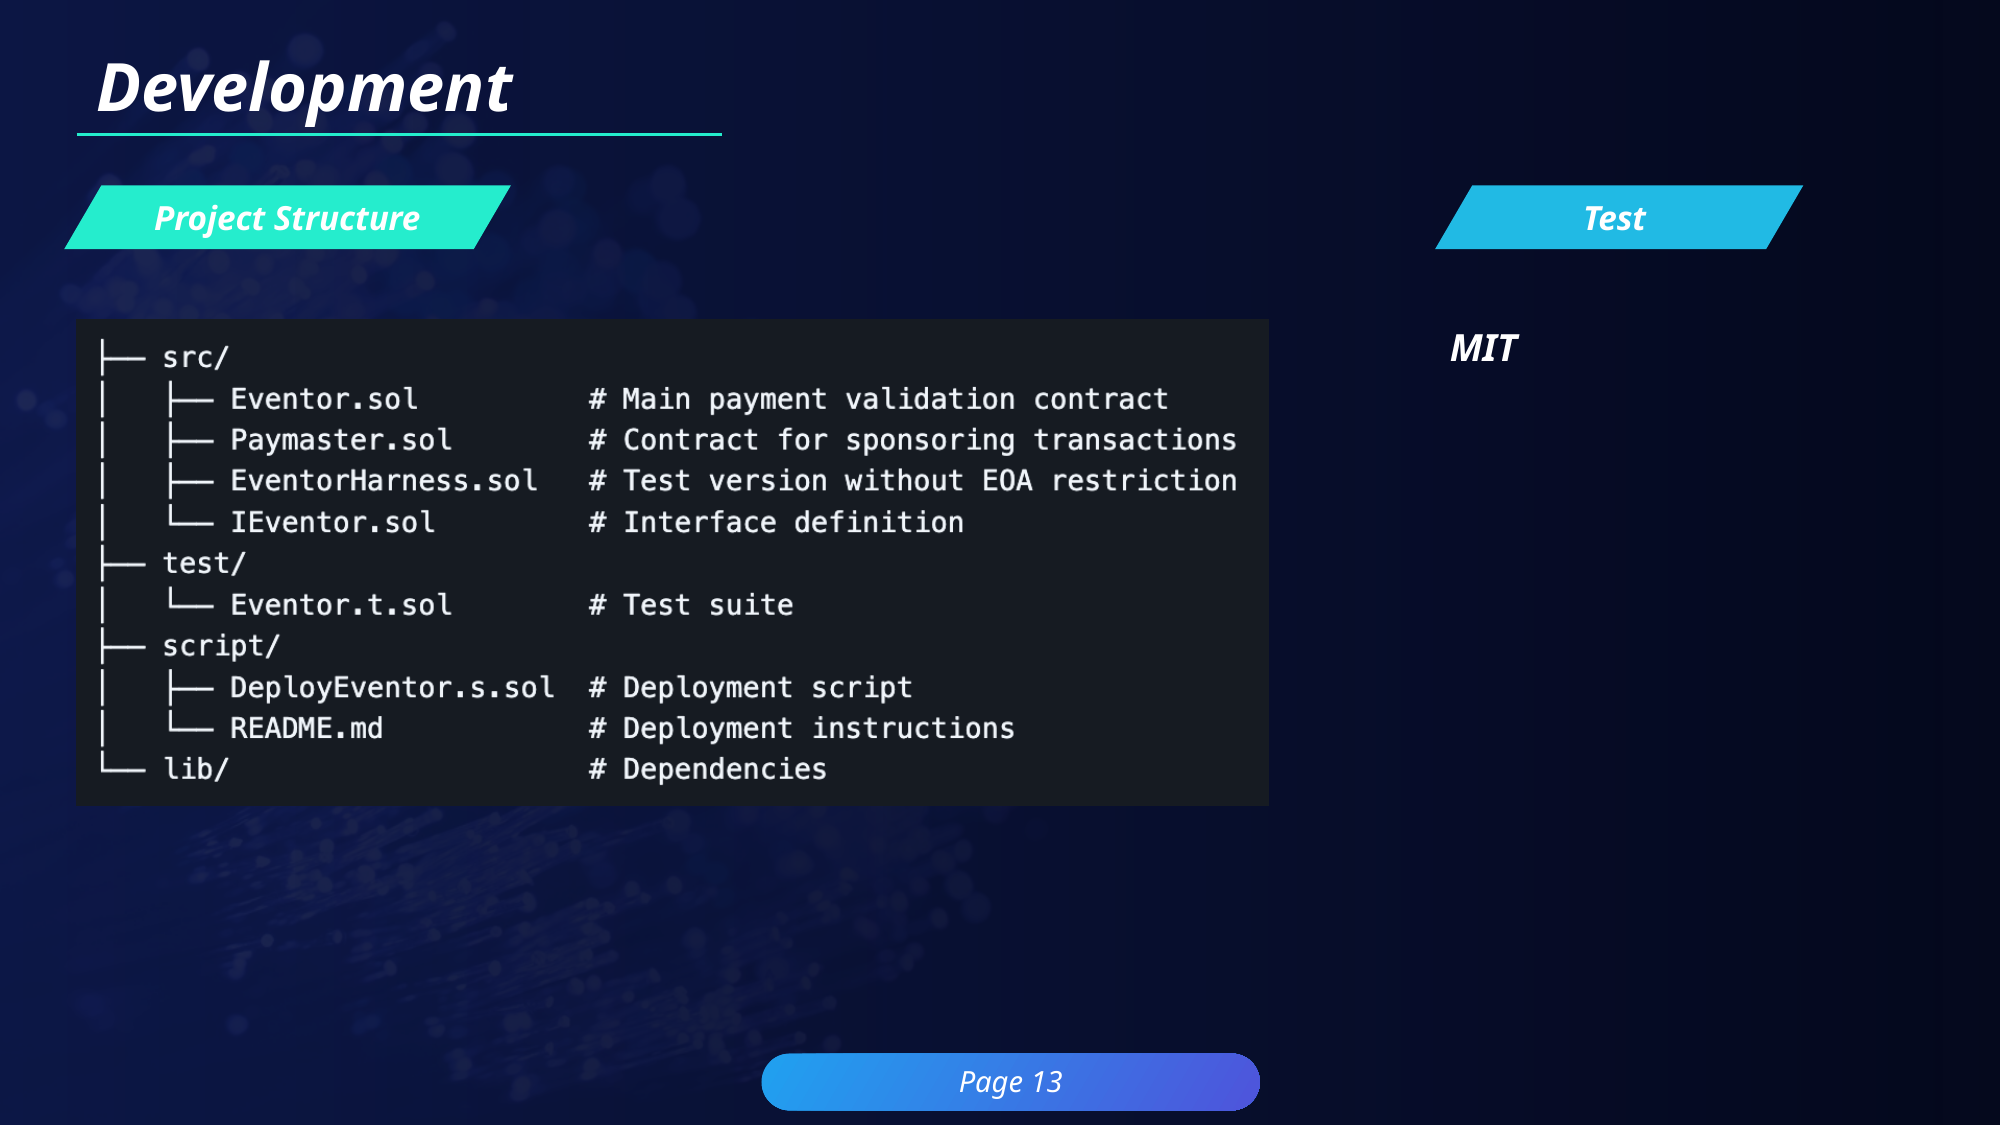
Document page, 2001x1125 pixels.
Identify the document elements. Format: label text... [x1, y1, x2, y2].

picture [76, 319, 1269, 806]
text_box Development [81, 37, 546, 132]
text_box Project Structure [62, 184, 513, 251]
text_box MIT [1435, 316, 1532, 381]
text_box Test [1433, 184, 1806, 251]
text_box [760, 1052, 1261, 1112]
text_box Page 13 [878, 1055, 1143, 1106]
